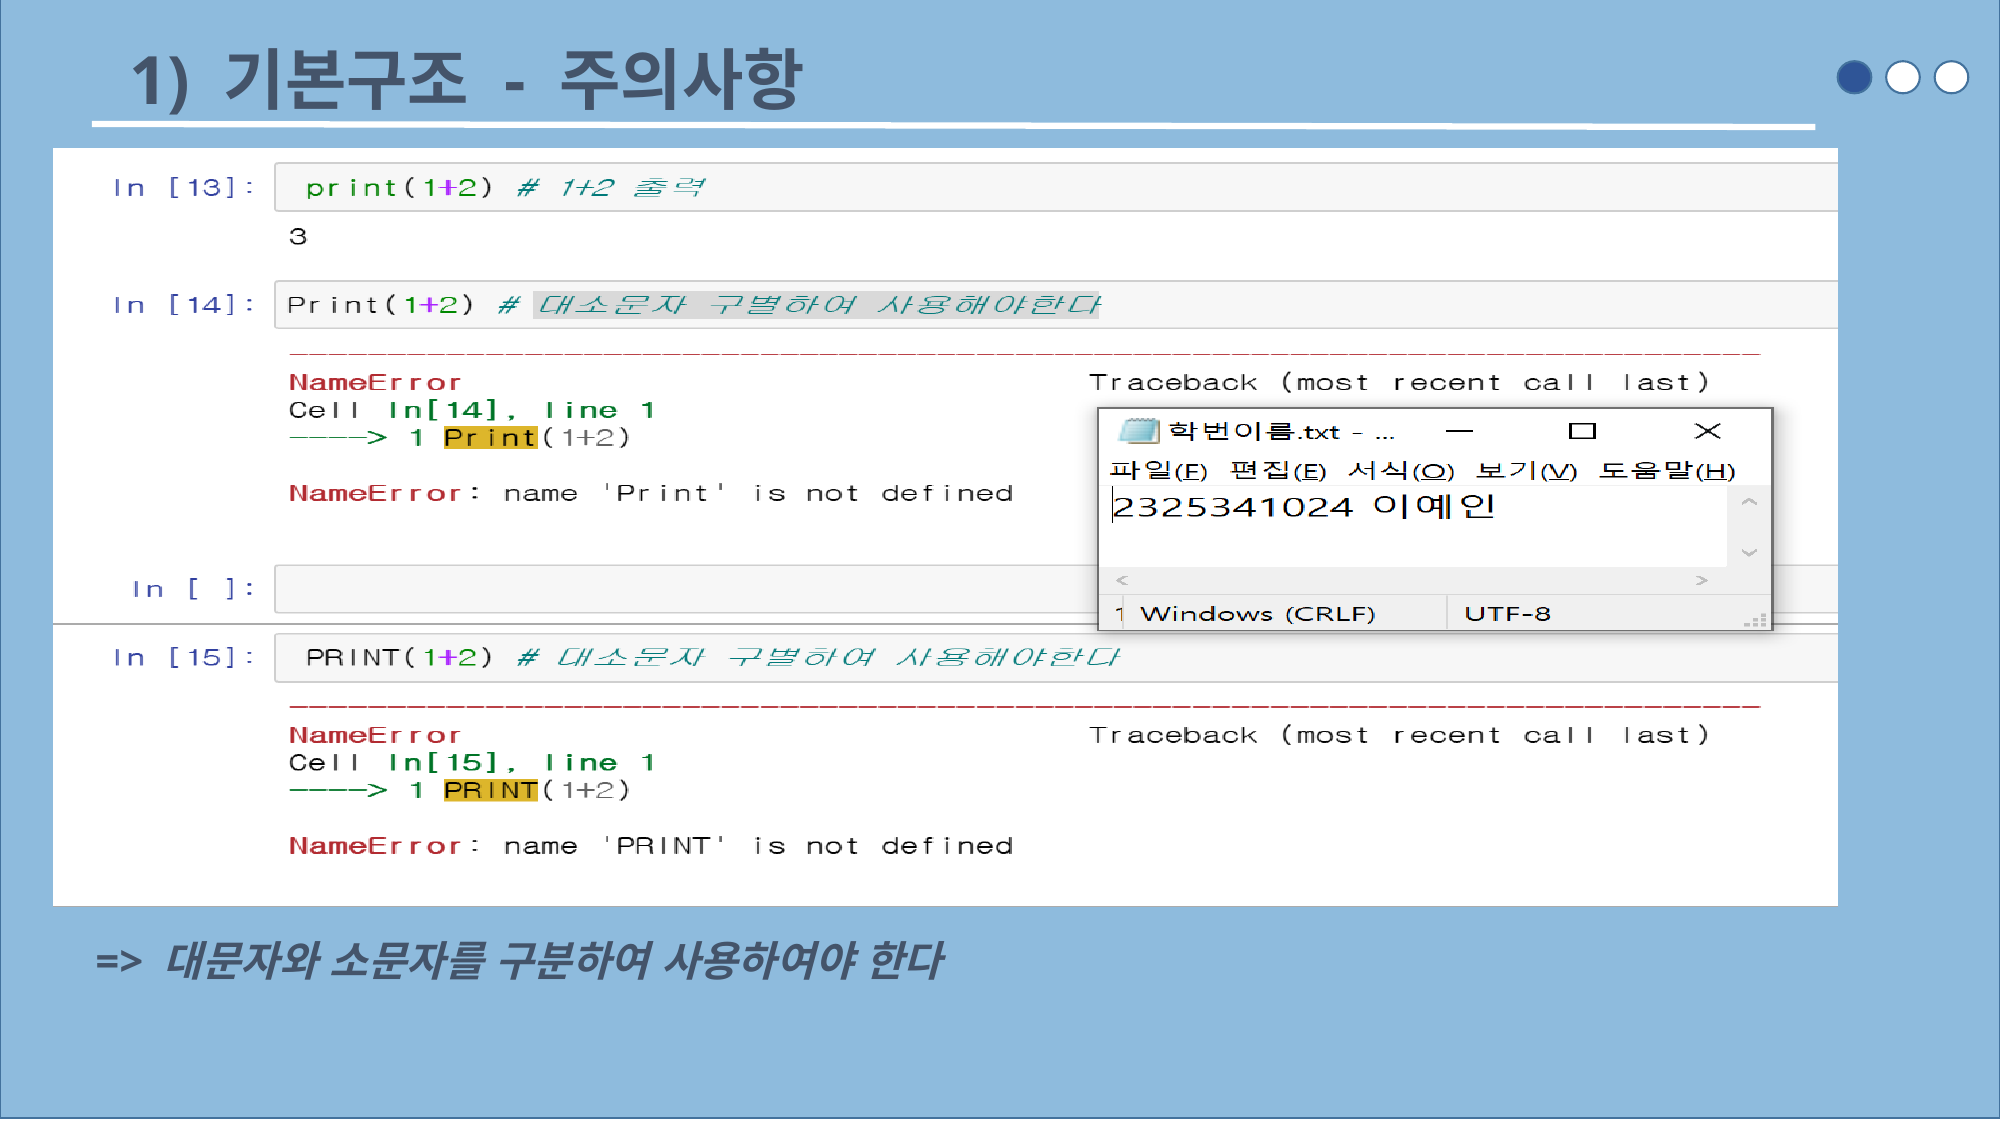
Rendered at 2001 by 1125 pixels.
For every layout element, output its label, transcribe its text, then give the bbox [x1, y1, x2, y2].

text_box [1837, 61, 1969, 94]
picture [53, 148, 1838, 907]
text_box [91, 123, 1816, 127]
text_box 1) 기본구조 - 주의사항 [114, 30, 1660, 123]
text_box => 대문자와 소문자를 구분하여 사용하여야 한다 [80, 927, 1920, 993]
text_box [0, 0, 2000, 1119]
